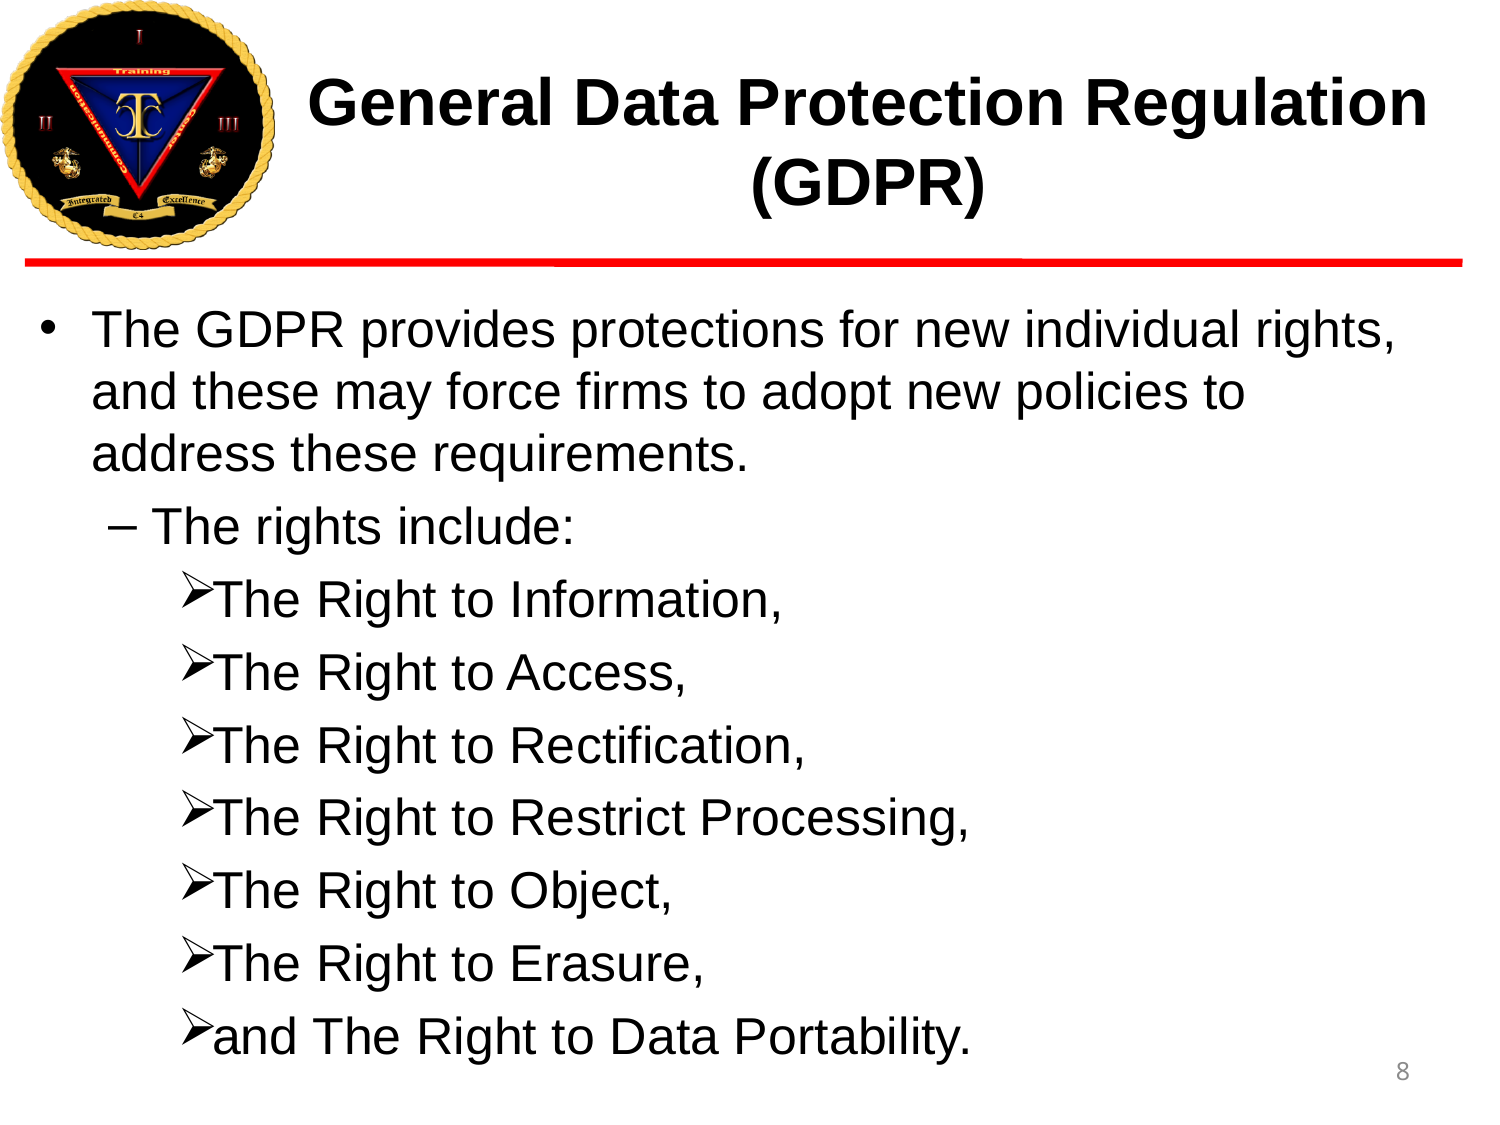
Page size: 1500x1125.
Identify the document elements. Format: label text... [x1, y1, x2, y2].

picture [0, 0, 275, 250]
list The GDPR provides protections for new individual rights, and these may force firms to adopt new policies to address these requirements. The rights include: The Right to Information, The Right to Access, The Right to Rectification, The Right to Restrict Processing, The Right to Object, The Right to Erasure, and The Right to Data Portability. [24, 287, 1463, 1081]
slide_number 8 [1074, 1042, 1425, 1103]
title General Data Protection Regulation (GDPR) [274, 44, 1463, 233]
